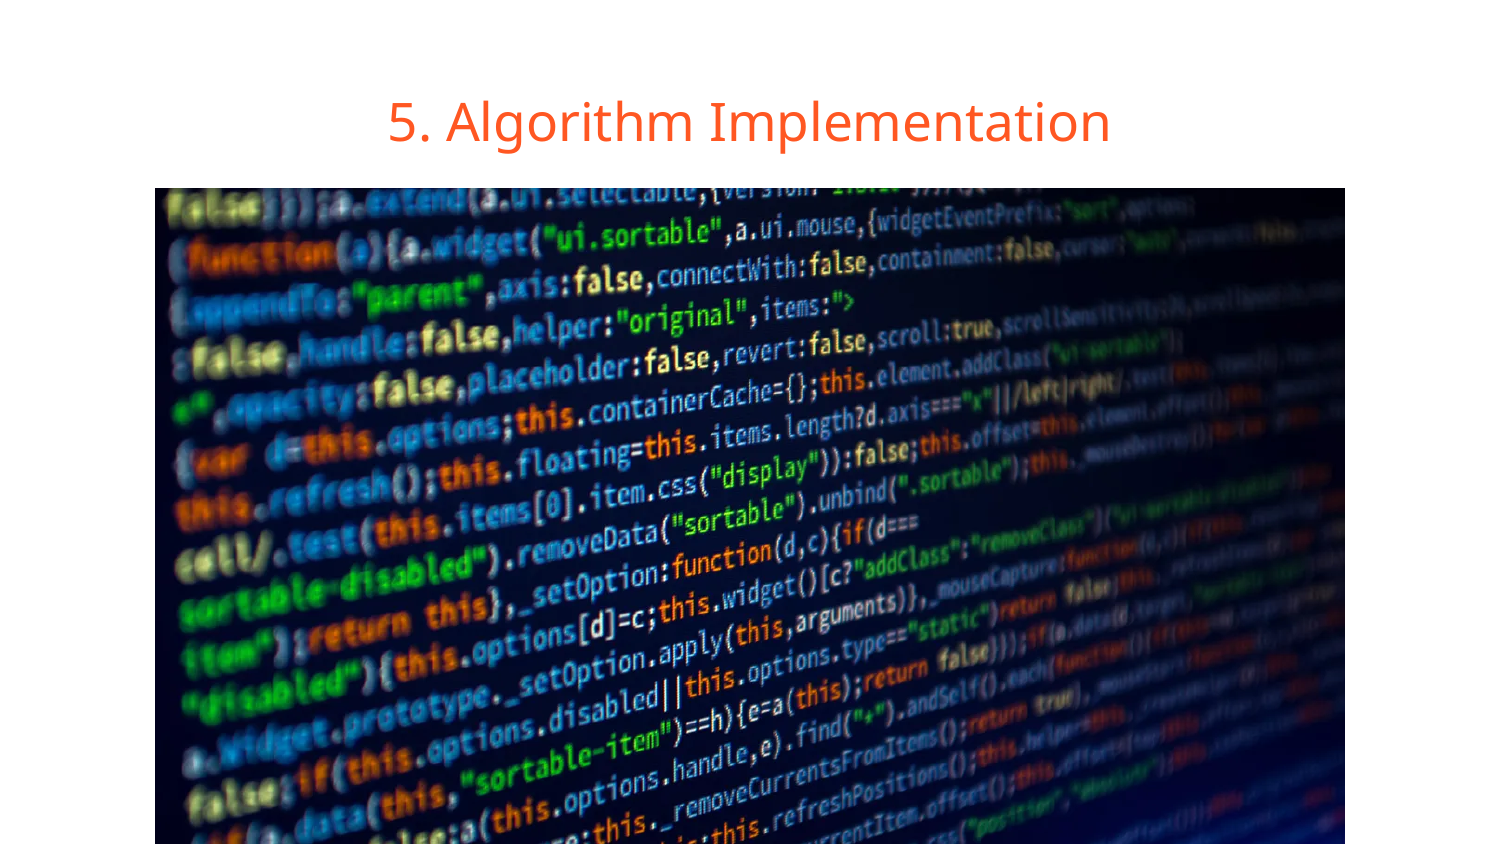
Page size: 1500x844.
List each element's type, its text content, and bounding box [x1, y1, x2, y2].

picture [154, 188, 1346, 844]
title 5. Algorithm Implementation [51, 72, 1449, 167]
